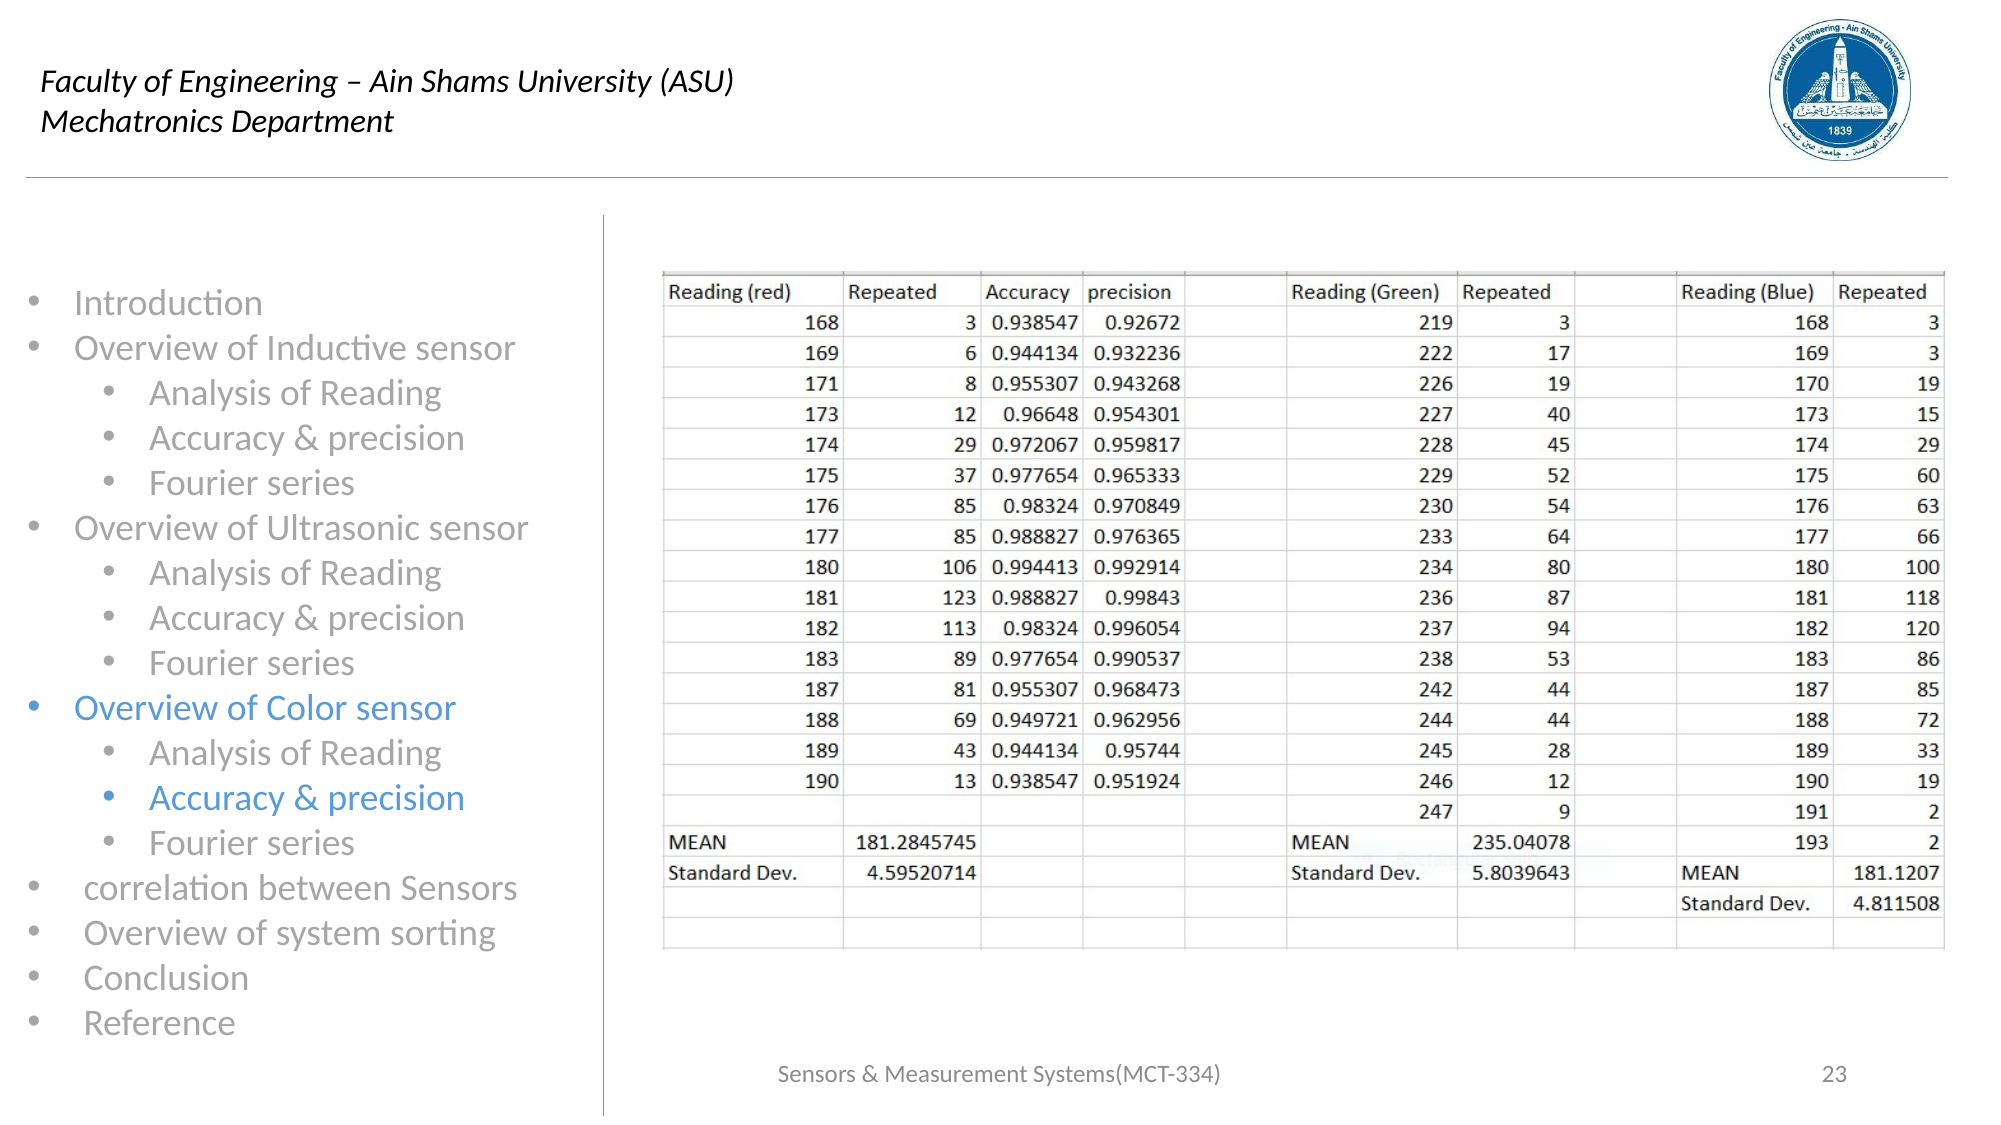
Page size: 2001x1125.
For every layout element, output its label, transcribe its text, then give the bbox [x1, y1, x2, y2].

footer Sensors & Measurement Systems(MCT-334) [662, 1042, 1338, 1103]
picture [662, 270, 1945, 950]
slide_number 23 [1412, 1042, 1863, 1103]
text_box Faculty of Engineering – Ain Shams University (ASU) Mechatronics Department [25, 51, 950, 146]
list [1769, 19, 1911, 161]
text_box Introduction Overview of Inductive sensor Analysis of Reading Accuracy & precision Fourier series Overview of Ultrasonic sensor Analysis of Reading Accuracy & precision Fourier series Overview of Color sensor Analysis of Reading Accuracy & precision Fourier series correlation between Sensors Overview of system sorting Conclusion Reference [12, 271, 603, 1051]
